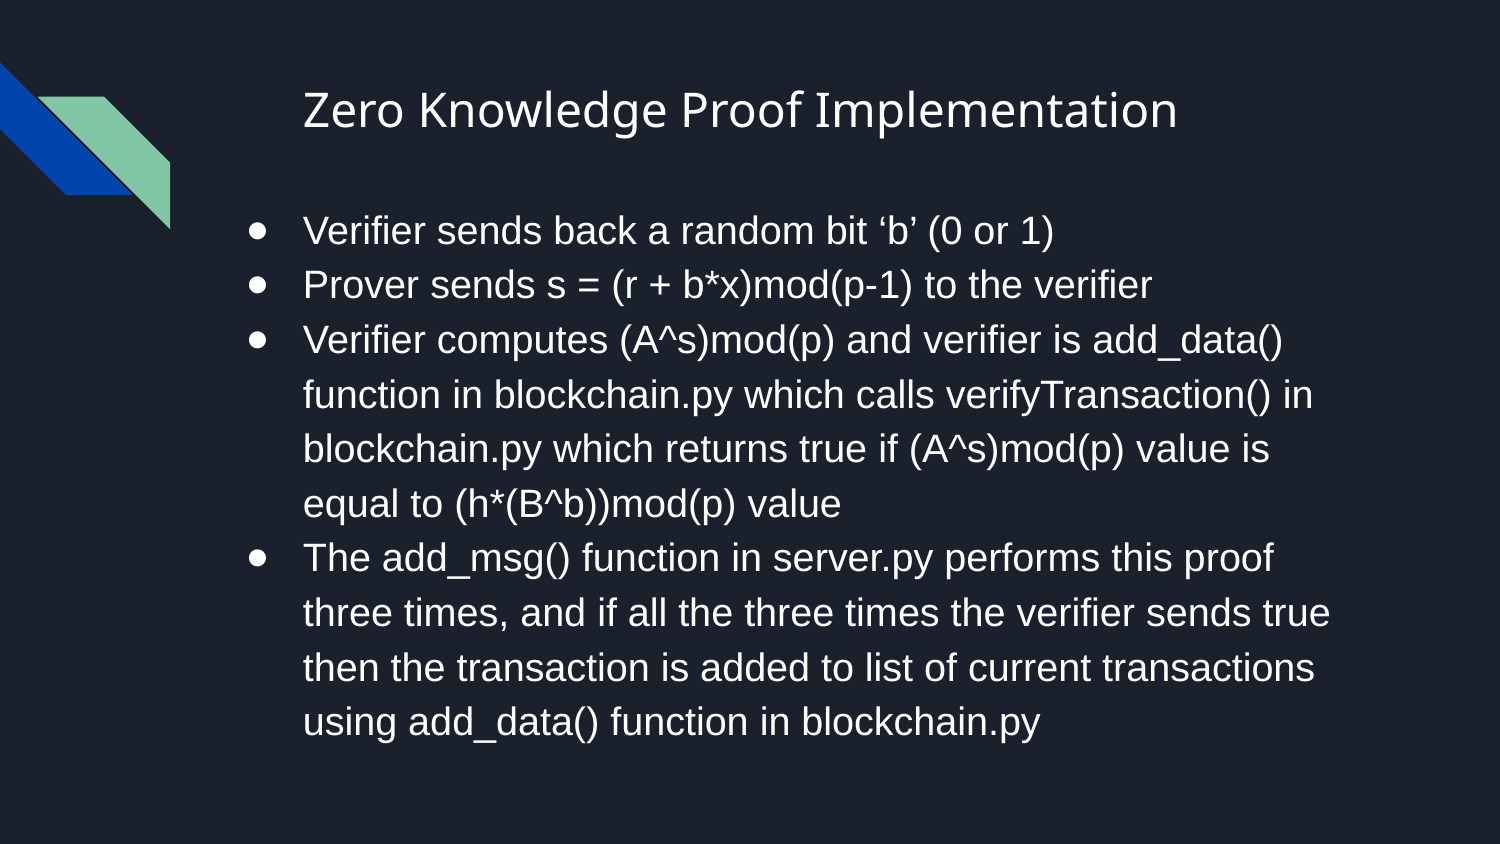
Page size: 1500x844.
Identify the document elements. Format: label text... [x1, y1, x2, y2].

title Zero Knowledge Proof Implementation [212, 64, 1368, 152]
list Verifier sends back a random bit ‘b’ (0 or 1) Prover sends s = (r + b*x)mod(p-1) to the verifier Verifier computes (A^s)mod(p) and verifier is add_data() function in blockchain.py which calls verifyTransaction() in blockchain.py which returns true if (A^s)mod(p) value is equal to (h*(B^b))mod(p) value The add_msg() function in server.py performs this proof three times, and if all the three times the verifier sends true then the transaction is added to list of current transactions using add_data() function in blockchain.py [212, 182, 1368, 782]
